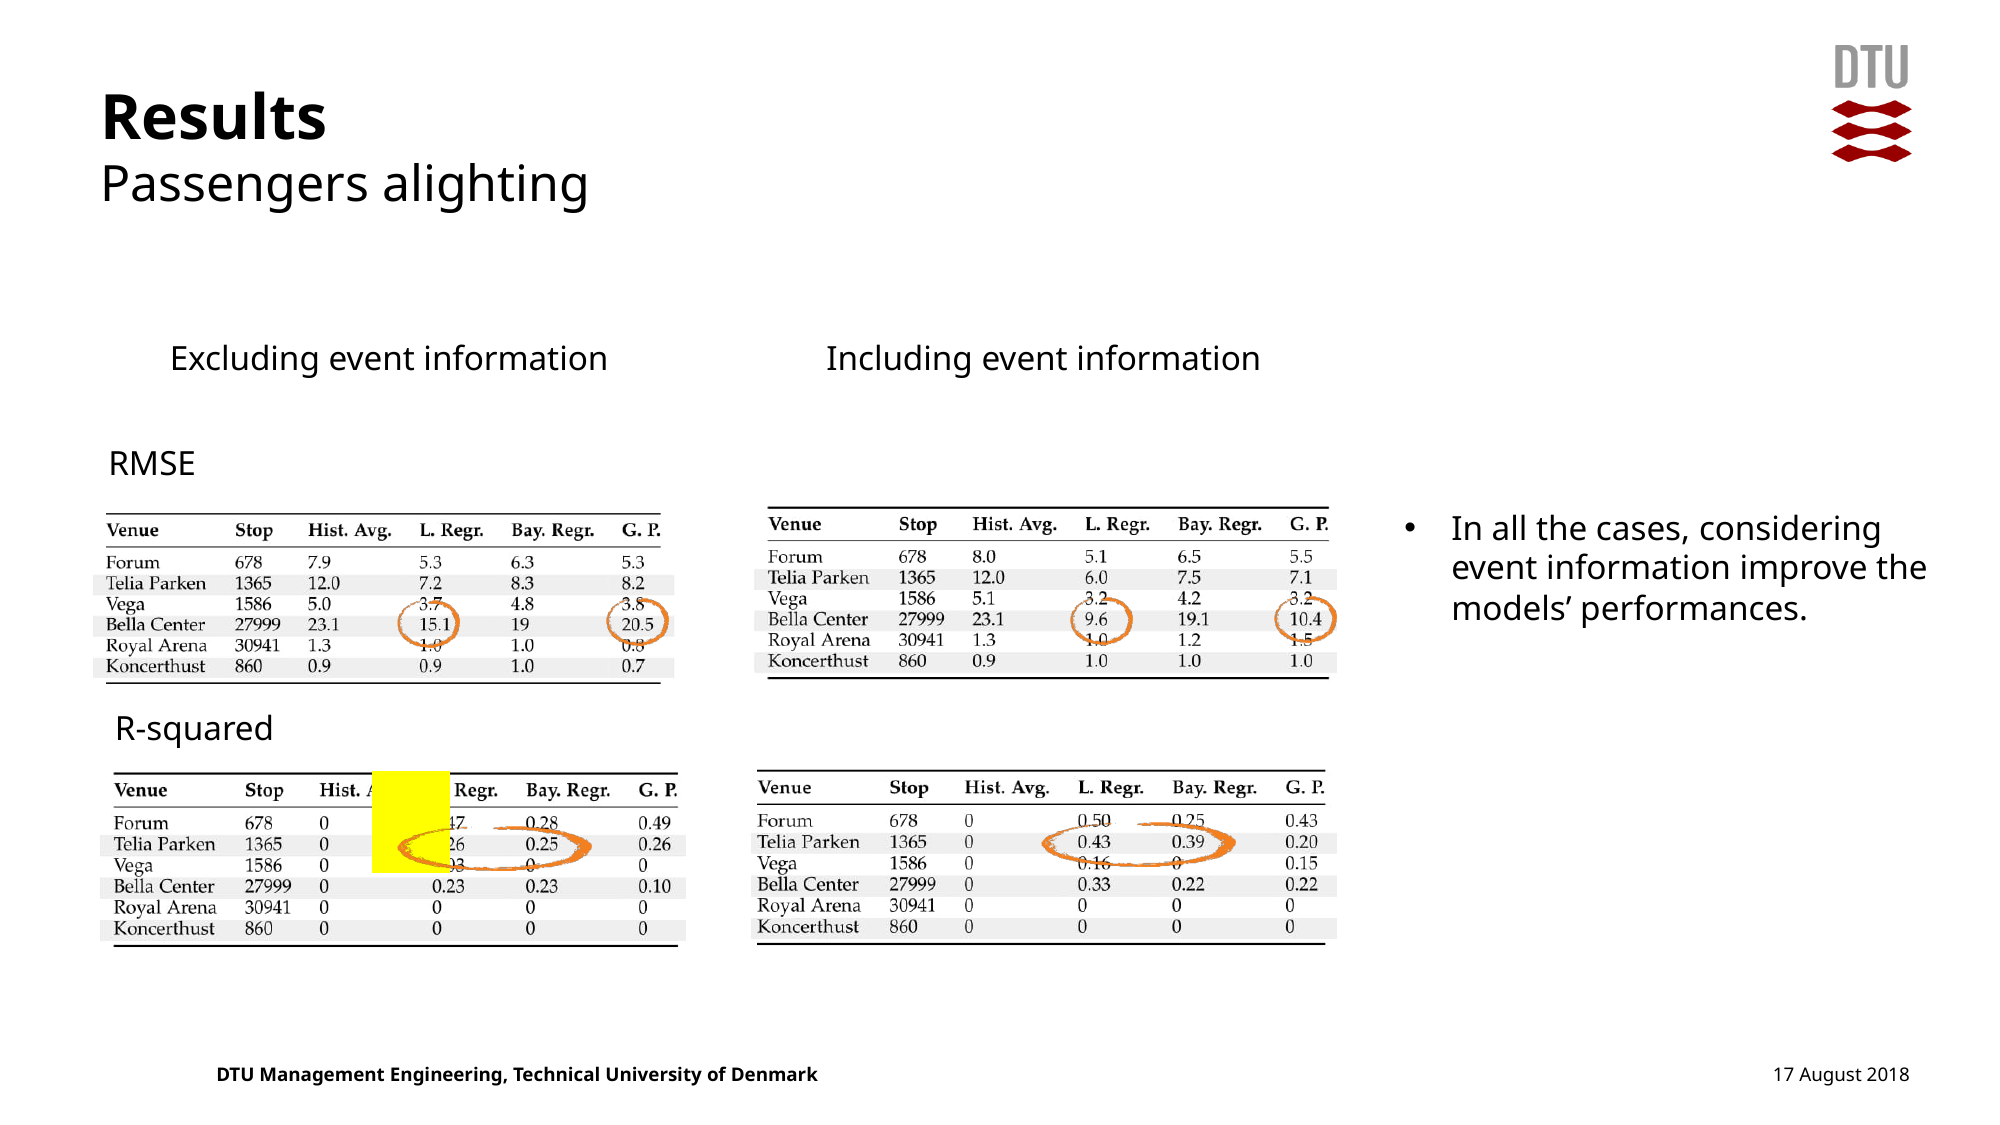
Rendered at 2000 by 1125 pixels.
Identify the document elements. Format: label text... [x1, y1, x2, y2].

text_box In all the cases, considering event information improve the models’ performances. [1389, 499, 1975, 634]
picture [751, 747, 1337, 953]
picture [751, 500, 1337, 697]
picture [99, 751, 686, 953]
text_box Including event information [751, 329, 1337, 385]
picture [93, 499, 679, 697]
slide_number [1595, 1062, 1910, 1113]
title Results Passengers alighting [100, 24, 1834, 212]
text_box Excluding event information [100, 329, 679, 385]
text_box RMSE [93, 434, 459, 490]
picture [1834, 45, 1912, 162]
text_box R-squared [100, 704, 465, 754]
